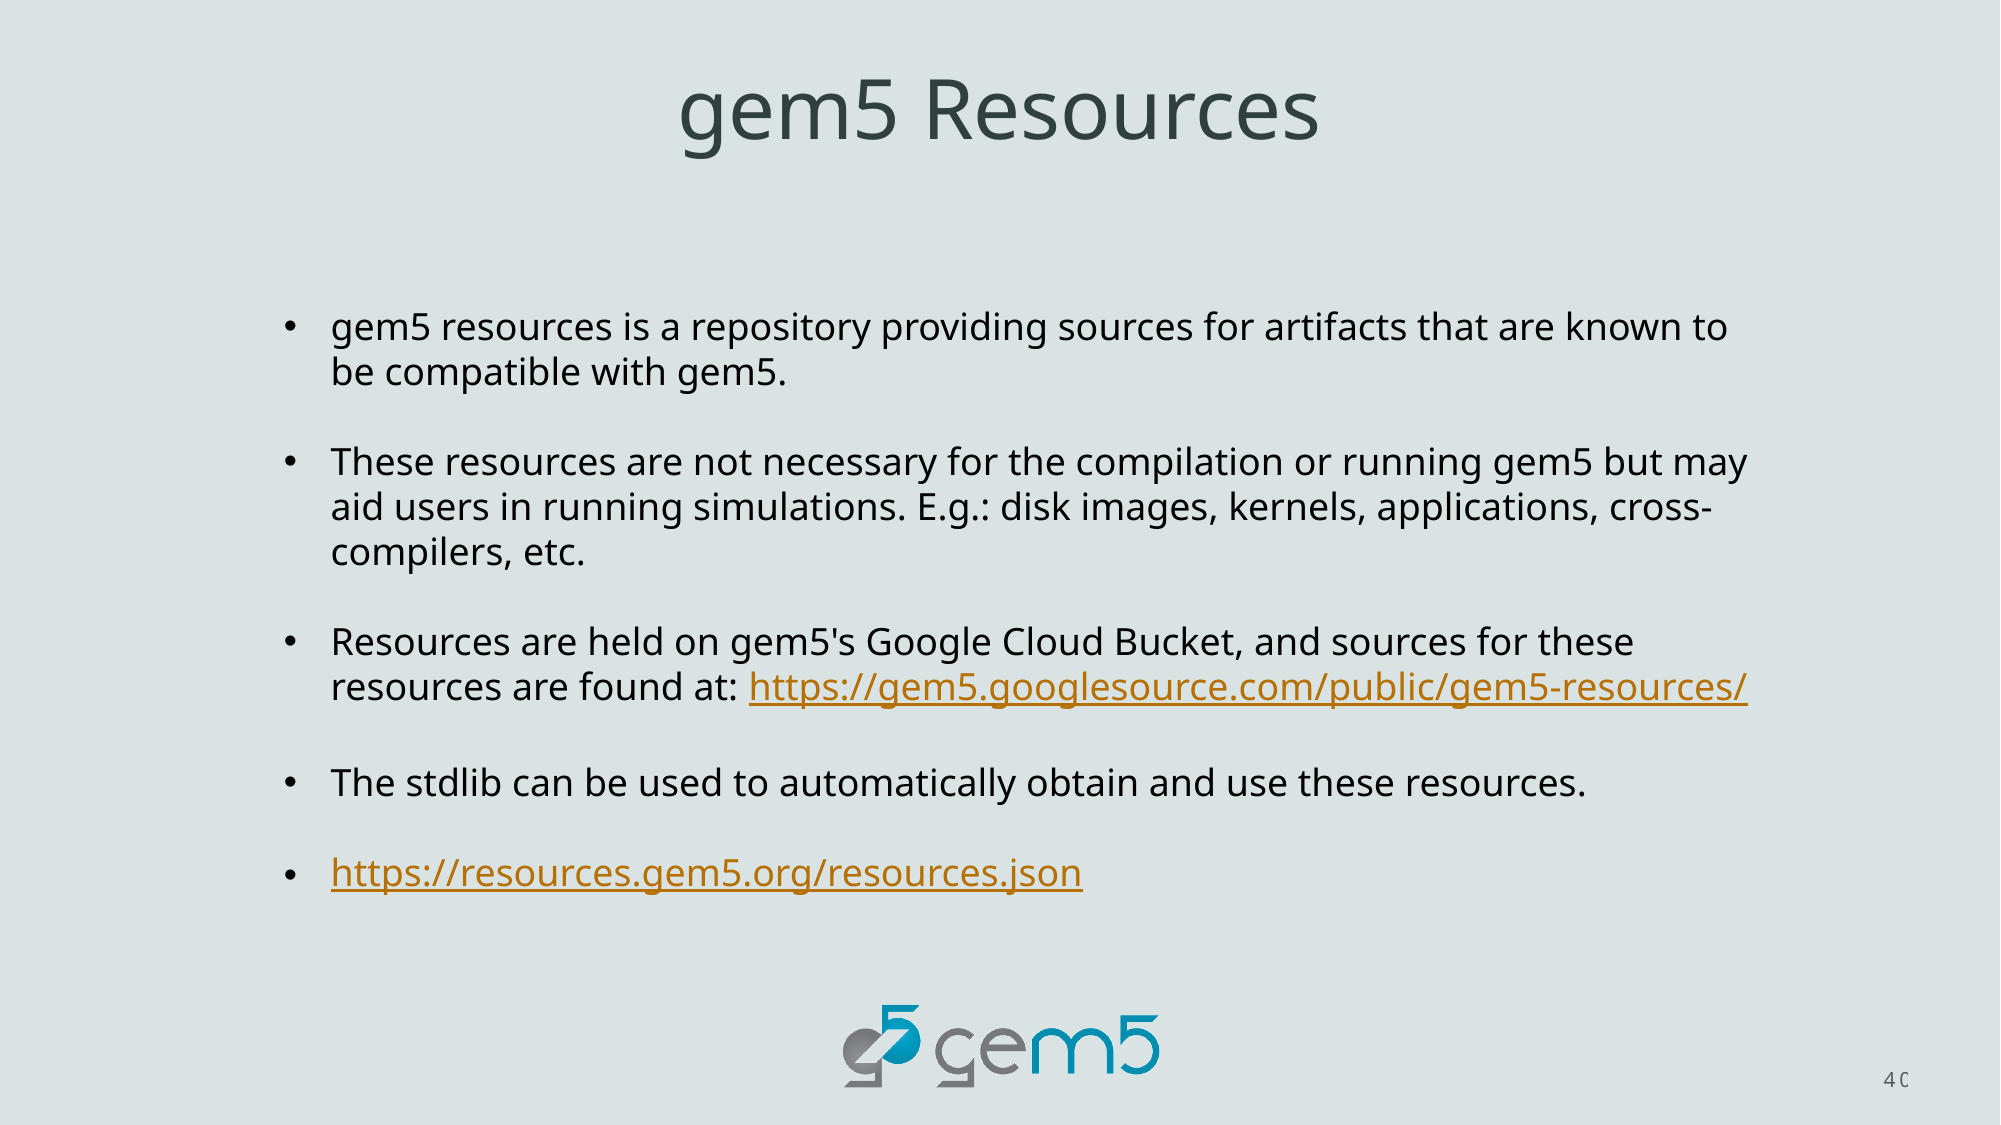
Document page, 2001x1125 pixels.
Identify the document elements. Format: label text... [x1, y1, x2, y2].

slide_number 40 [1637, 1042, 1927, 1119]
text_box gem5 Resources [162, 64, 1838, 164]
text_box gem5 resources is a repository providing sources for artifacts that are known to be compatible with gem5. These resources are not necessary for the compilation or running gem5 but may aid users in running simulations. E.g.: disk images, kernels, applications, cross-compilers, etc. Resources are held on gem5's Google Cloud Bucket, and sources for these resources are found at: https://gem5.googlesource.com/public/gem5-resources/ The stdlib can be used to automatically obtain and use these resources. https://resources.gem5.org/resources.json [268, 295, 1781, 908]
picture [807, 965, 1193, 1120]
